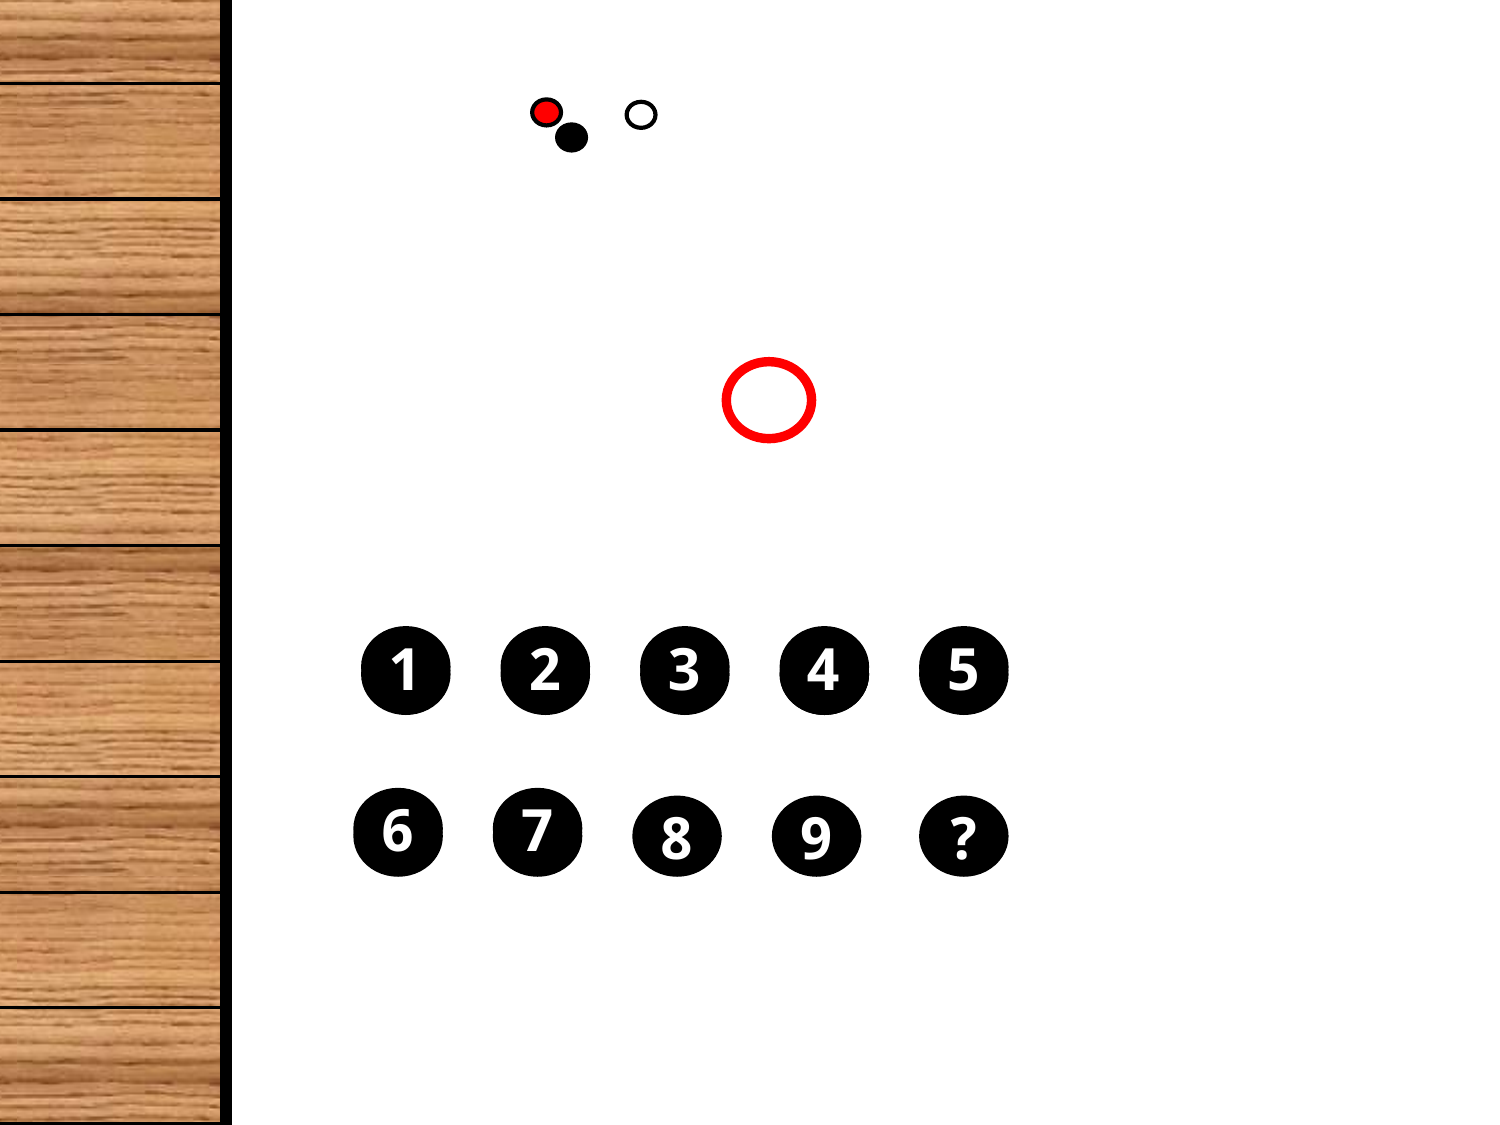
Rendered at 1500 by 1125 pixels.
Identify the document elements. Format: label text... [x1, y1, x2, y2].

text_box 4 [779, 626, 870, 708]
text_box 9 [771, 795, 862, 877]
text_box 5 [919, 626, 1009, 708]
text_box 1 [361, 673, 451, 716]
text_box 2 [500, 673, 591, 716]
text_box ? [919, 795, 1009, 877]
text_box [555, 122, 589, 153]
text_box 6 [353, 835, 443, 877]
text_box 7 [492, 833, 583, 877]
text_box [624, 99, 658, 130]
text_box 3 [640, 626, 730, 708]
text_box 2 [500, 626, 591, 708]
text_box 4 [779, 672, 870, 716]
text_box 5 [919, 673, 1009, 716]
text_box 8 [632, 795, 722, 877]
text_box [724, 359, 814, 441]
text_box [0, 0, 231, 1125]
text_box 6 [353, 787, 443, 870]
text_box 1 [361, 626, 451, 708]
text_box 3 [640, 673, 730, 716]
text_box [530, 97, 564, 128]
text_box 7 [492, 787, 583, 870]
